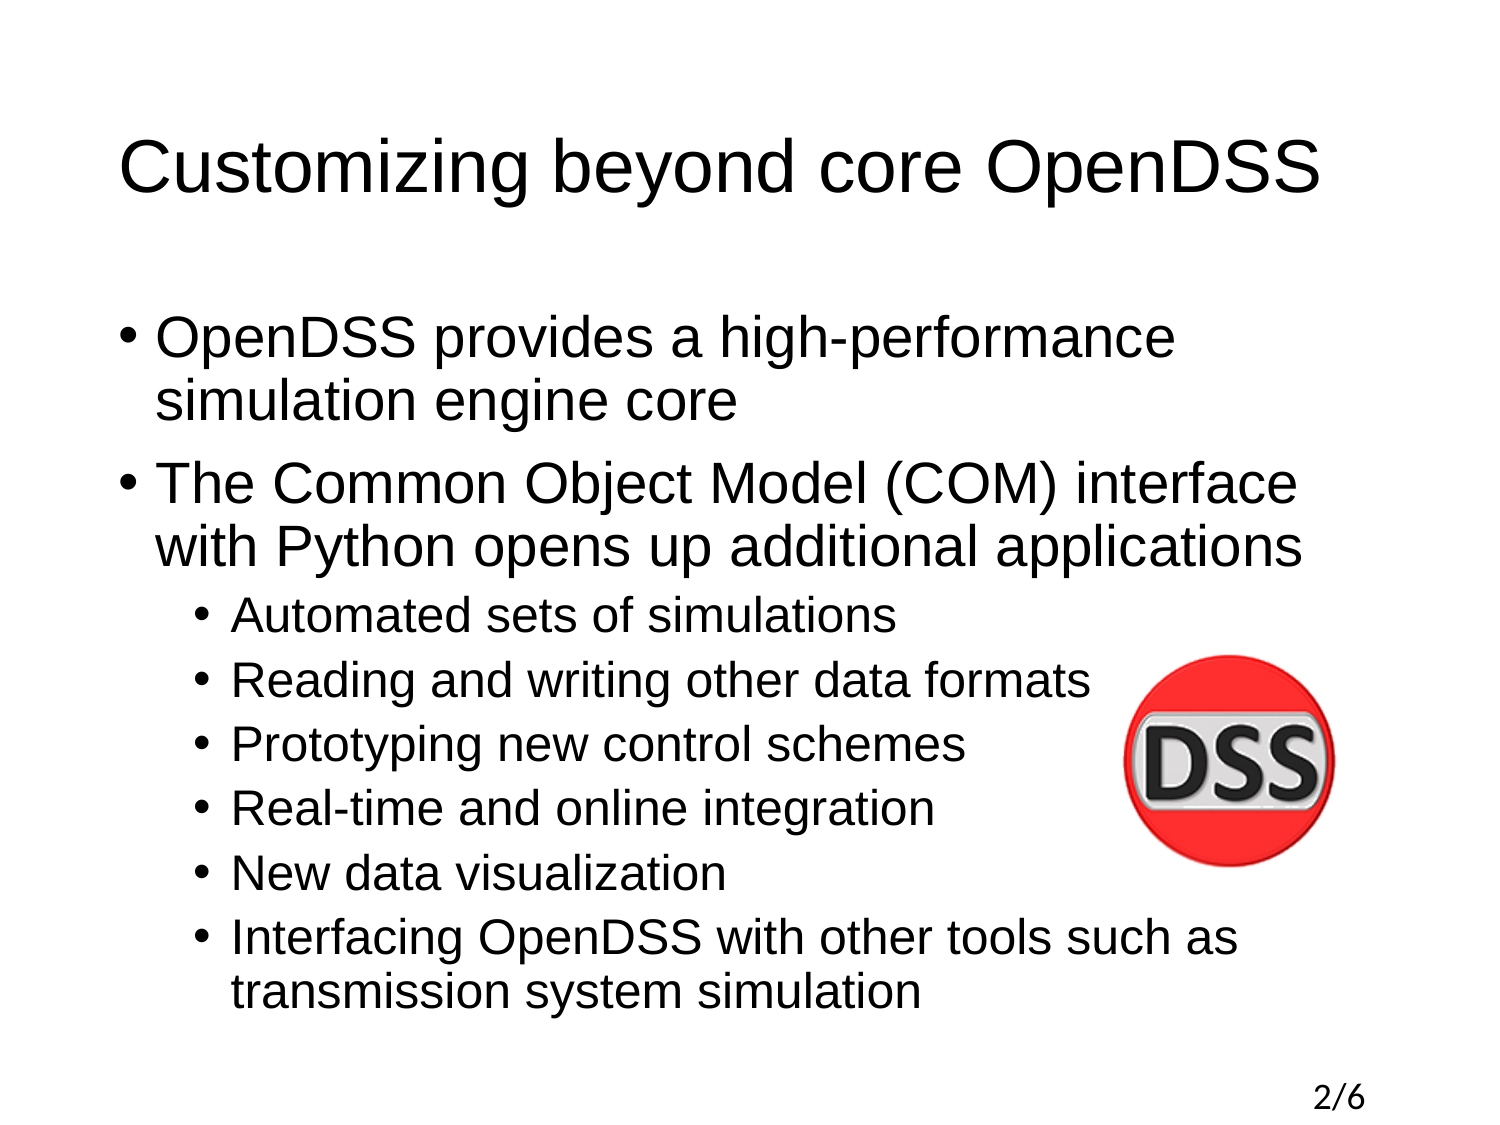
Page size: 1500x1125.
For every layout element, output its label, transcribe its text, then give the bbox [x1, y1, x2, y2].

title Customizing beyond core OpenDSS [103, 59, 1397, 278]
list OpenDSS provides a high-performance simulation engine core The Common Object Model (COM) interface with Python opens up additional applications Automated sets of simulations Reading and writing other data formats Prototyping new control schemes Real-time and online integration New data visualization Interfacing OpenDSS with other tools such as transmission system simulation [103, 299, 1397, 1059]
picture [1064, 640, 1397, 883]
